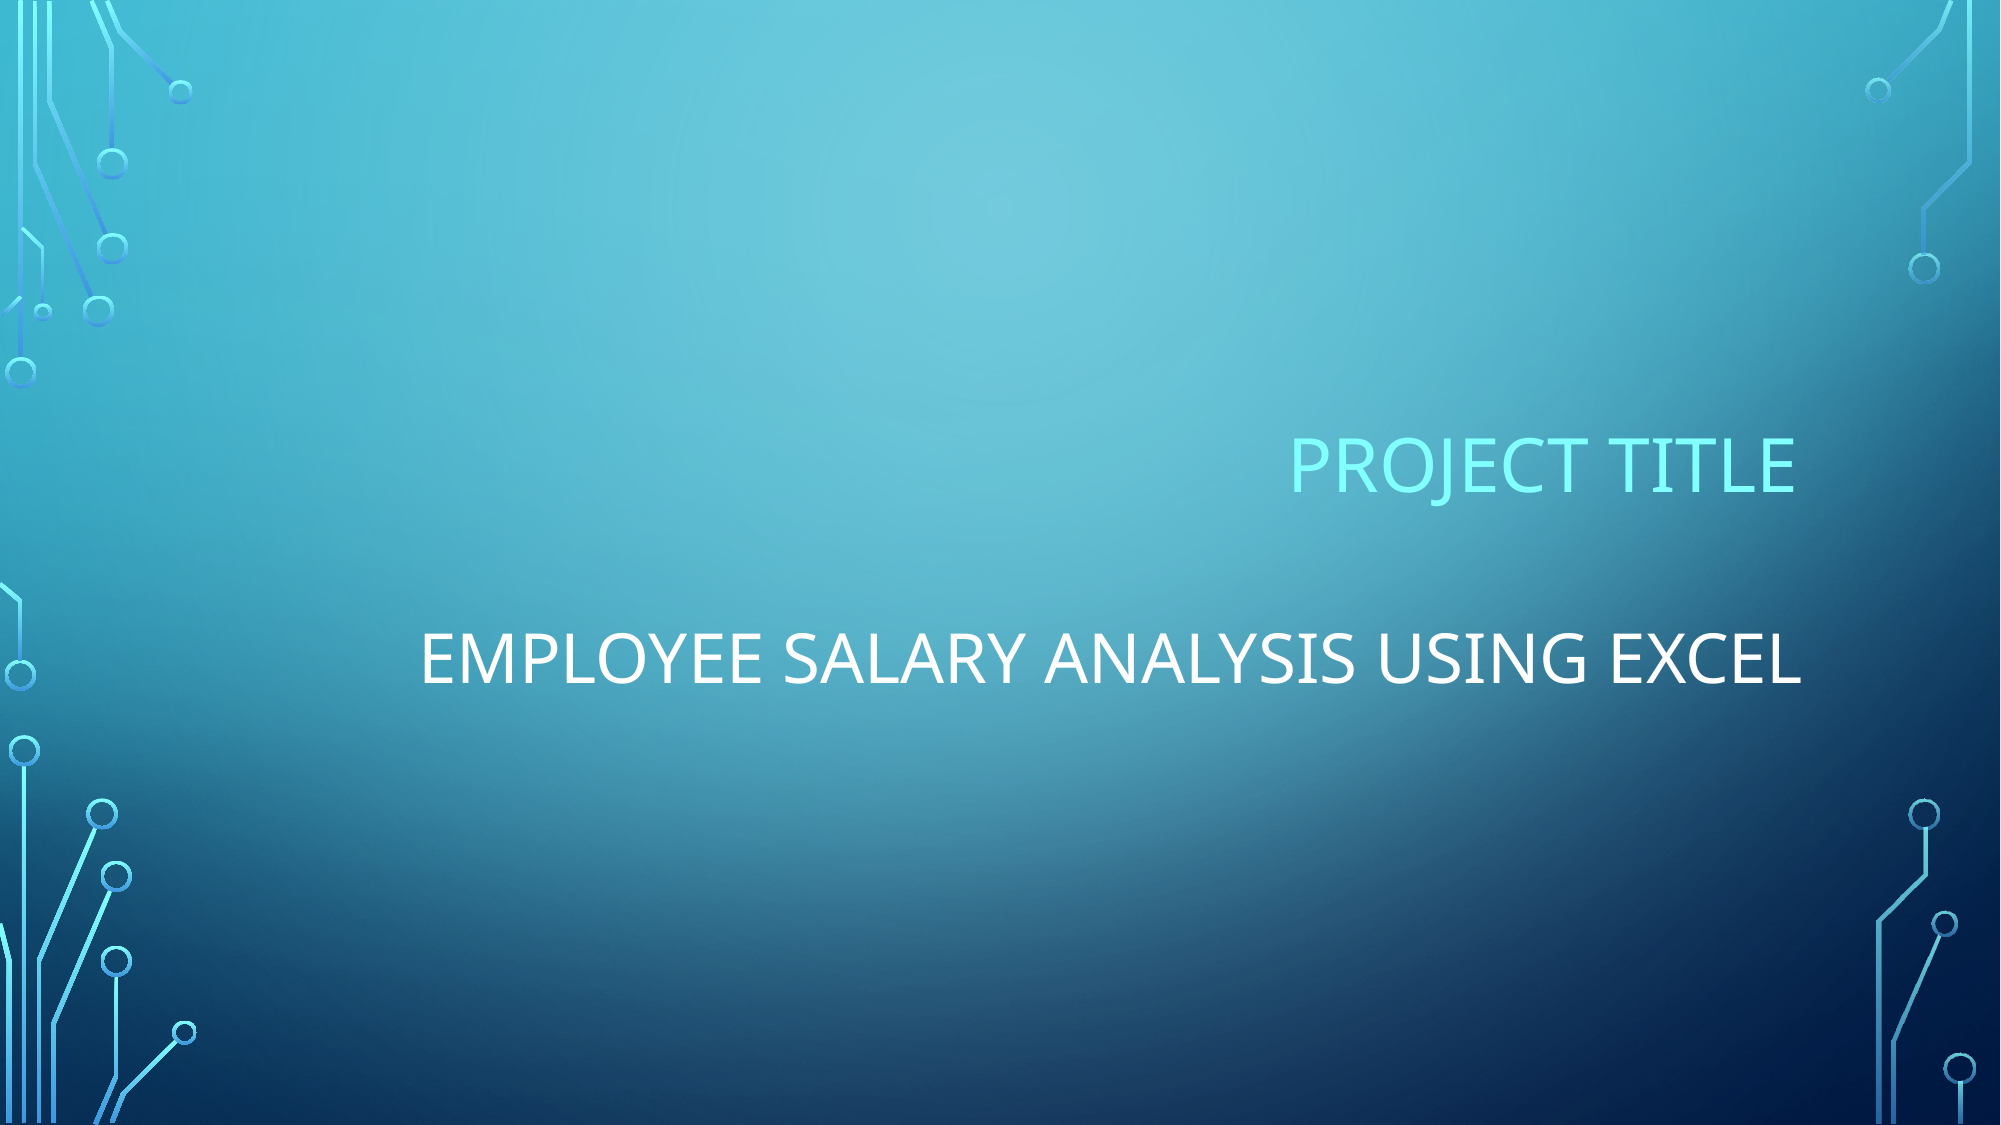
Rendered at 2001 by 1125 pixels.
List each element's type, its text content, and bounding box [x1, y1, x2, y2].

title Project title [217, 407, 1814, 517]
list Employee salary analysis using excel [240, 590, 1837, 773]
